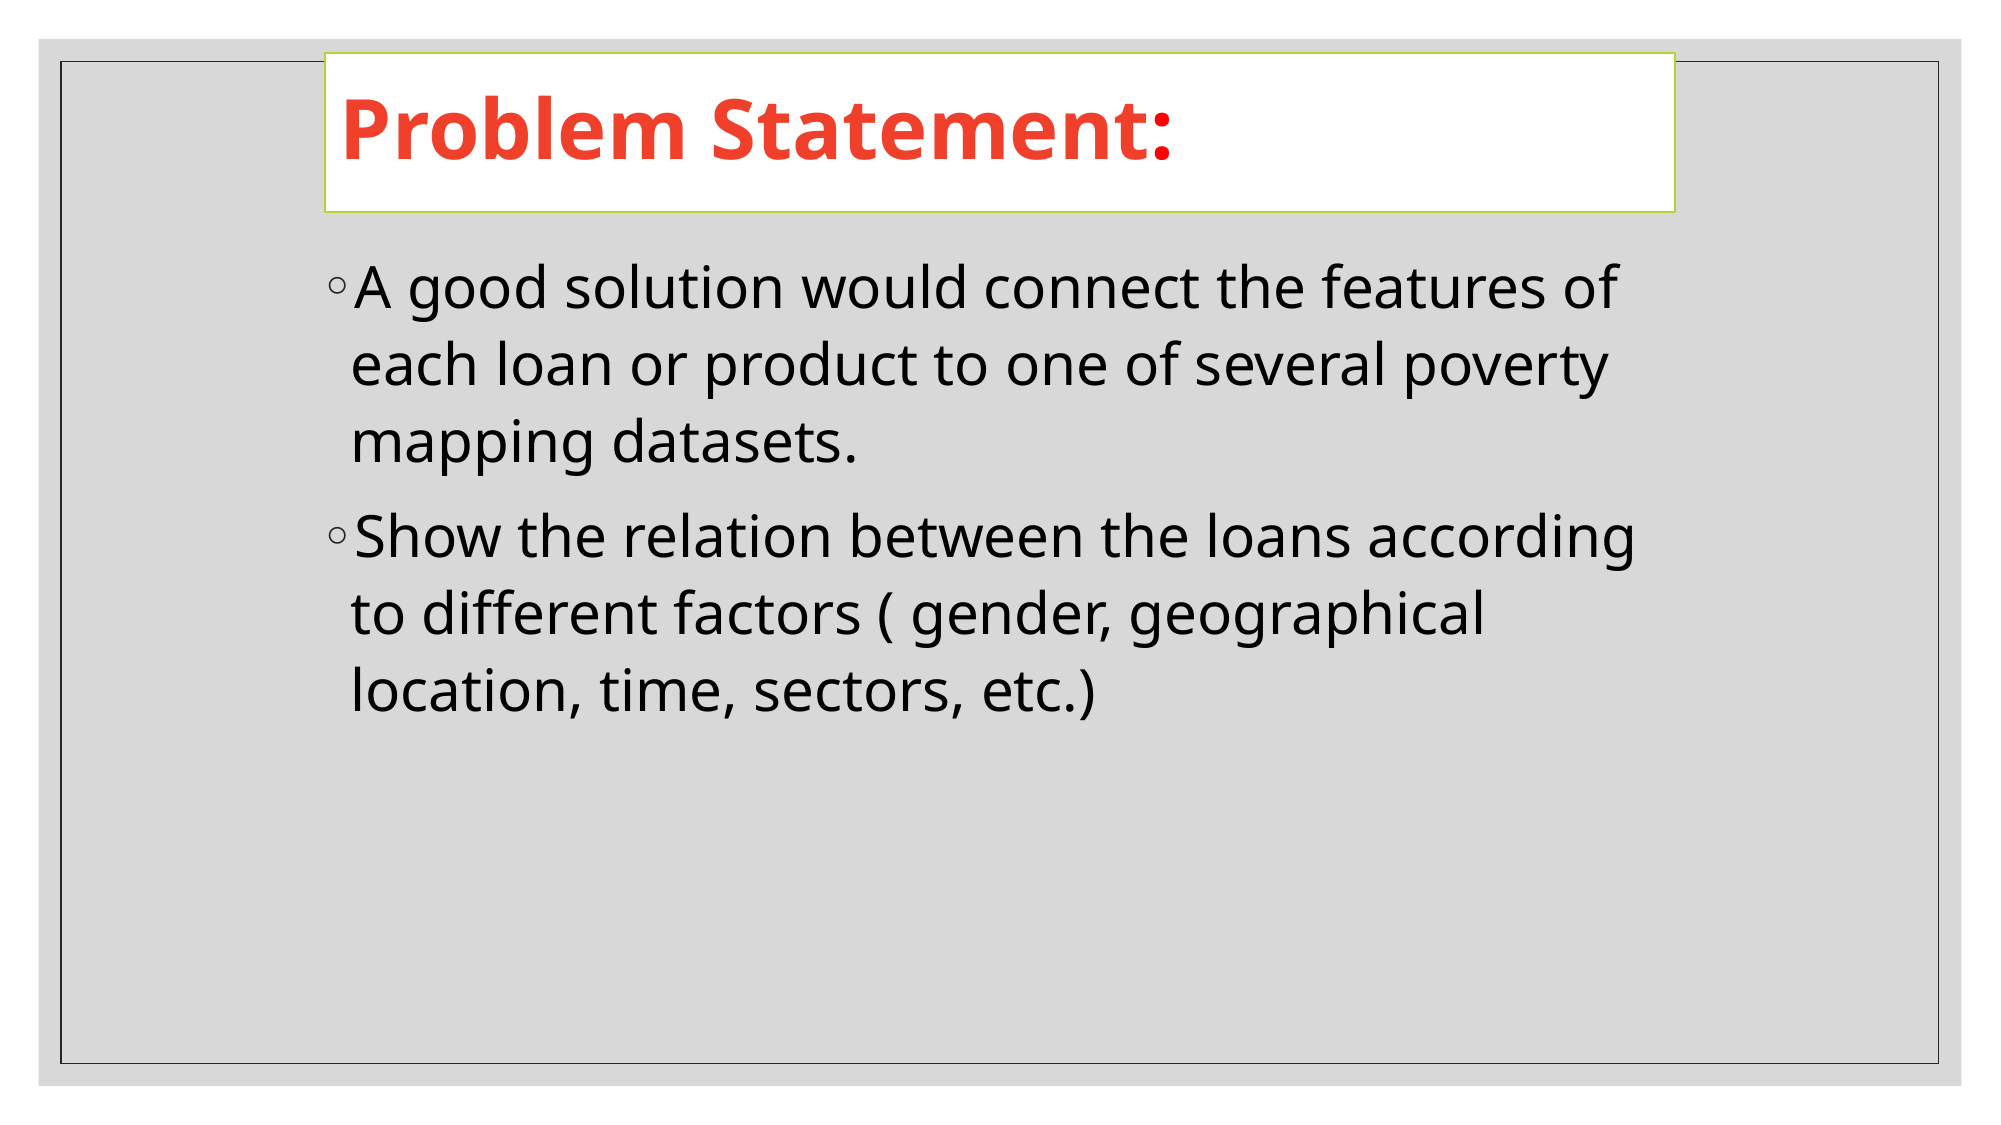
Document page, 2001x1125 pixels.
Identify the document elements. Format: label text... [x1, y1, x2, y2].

title Problem Statement: [324, 52, 1676, 213]
list A good solution would connect the features of each loan or product to one of several poverty mapping datasets. Show the relation between the loans according to different factors ( gender, geographical location, time, sectors, etc.) [305, 236, 1704, 1067]
